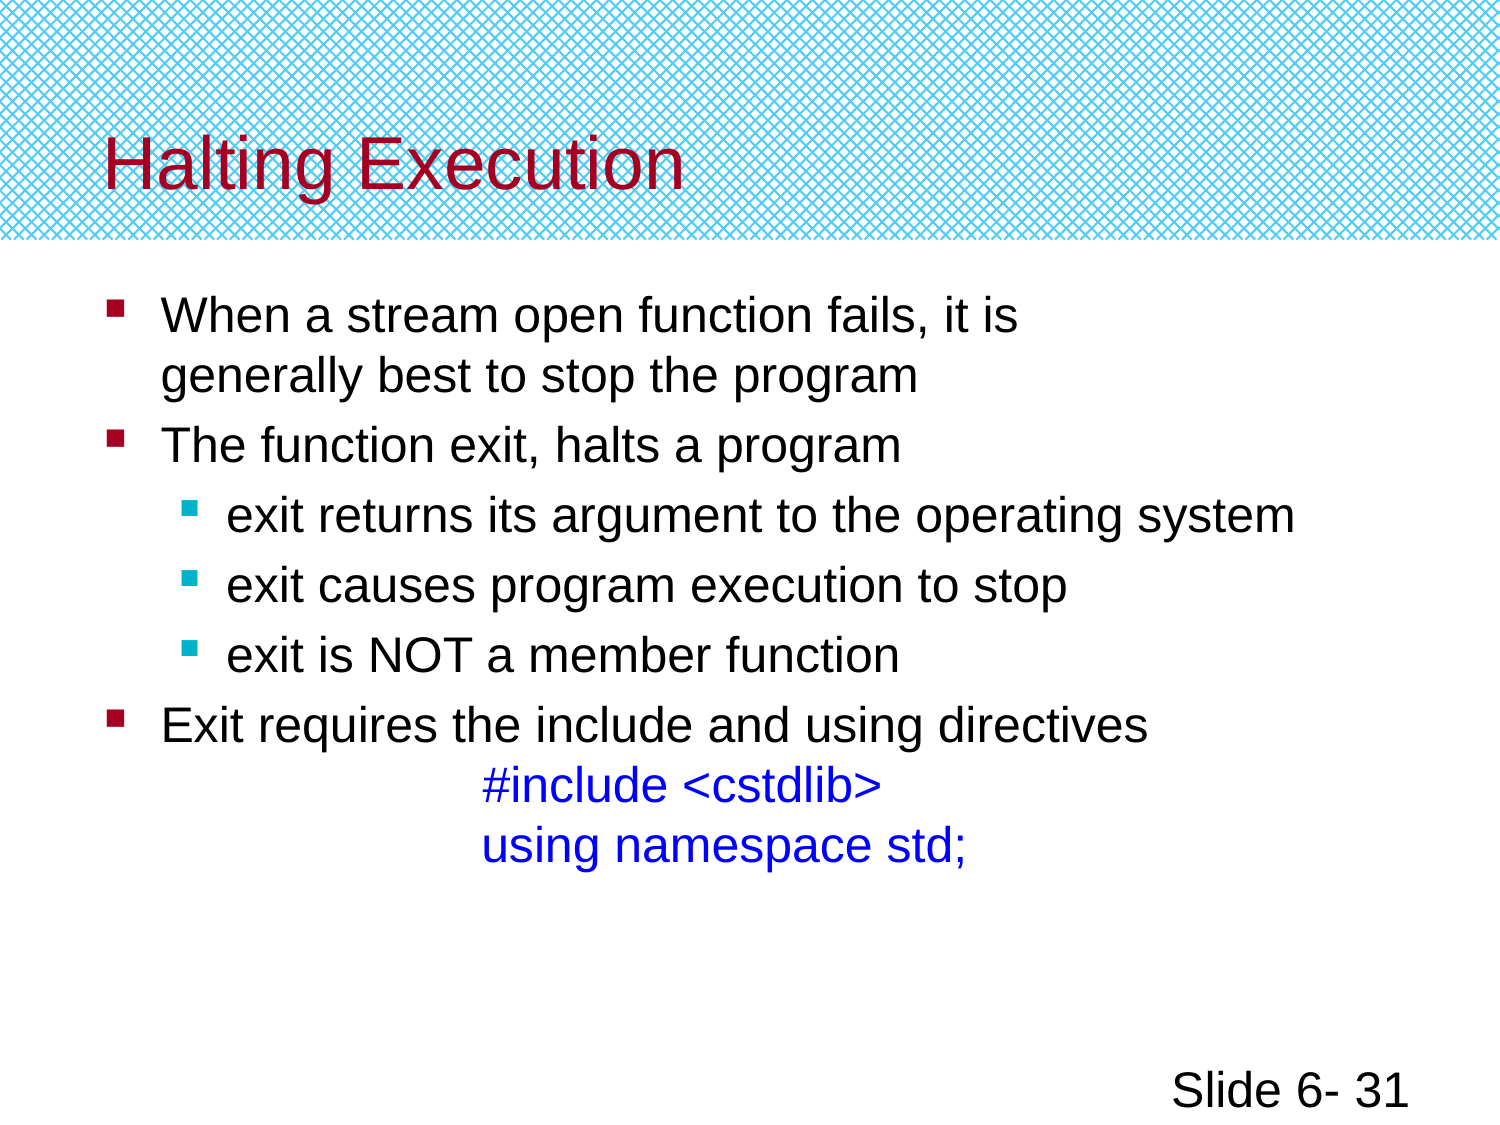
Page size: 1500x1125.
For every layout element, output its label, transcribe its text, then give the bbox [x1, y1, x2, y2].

slide_number Slide 6- 31 [1156, 1050, 1469, 1125]
title Halting Execution [87, 49, 1450, 213]
list When a stream open function fails, it is generally best to stop the program The function exit, halts a program exit returns its argument to the operating system exit causes program execution to stop exit is NOT a member function Exit requires the include and using directives #include <cstdlib> using namespace std; [89, 275, 1450, 1025]
